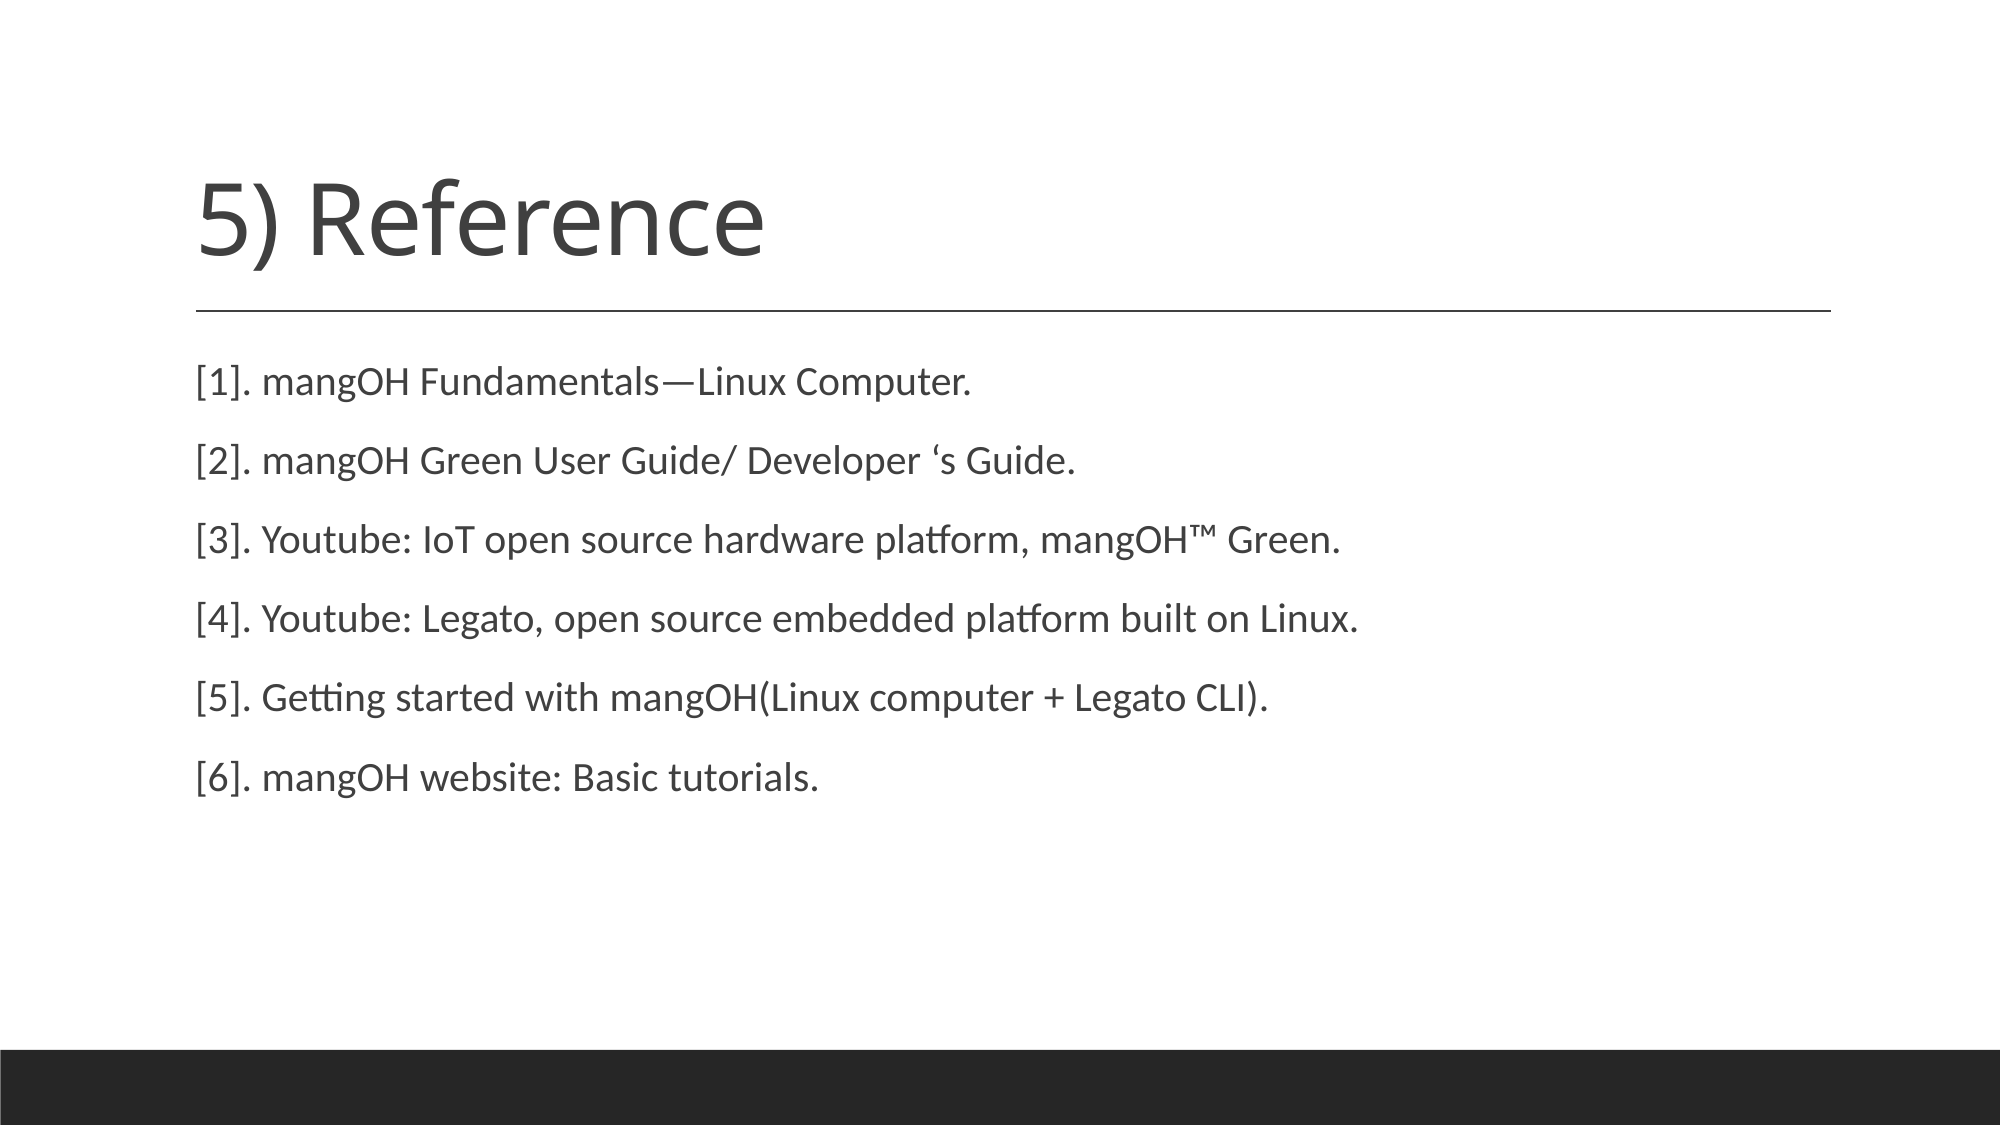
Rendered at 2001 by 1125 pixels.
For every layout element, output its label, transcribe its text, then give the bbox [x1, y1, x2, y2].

title 5) Reference [180, 47, 1830, 285]
list [1]. mangOH Fundamentals—Linux Computer. [2]. mangOH Green User Guide/ Developer ‘s Guide. [3]. Youtube: IoT open source hardware platform, mangOH™ Green. [4]. Youtube: Legato, open source embedded platform built on Linux. [5]. Getting started with mangOH(Linux computer + Legato CLI). [6]. mangOH website: Basic tutorials. [180, 345, 1830, 963]
